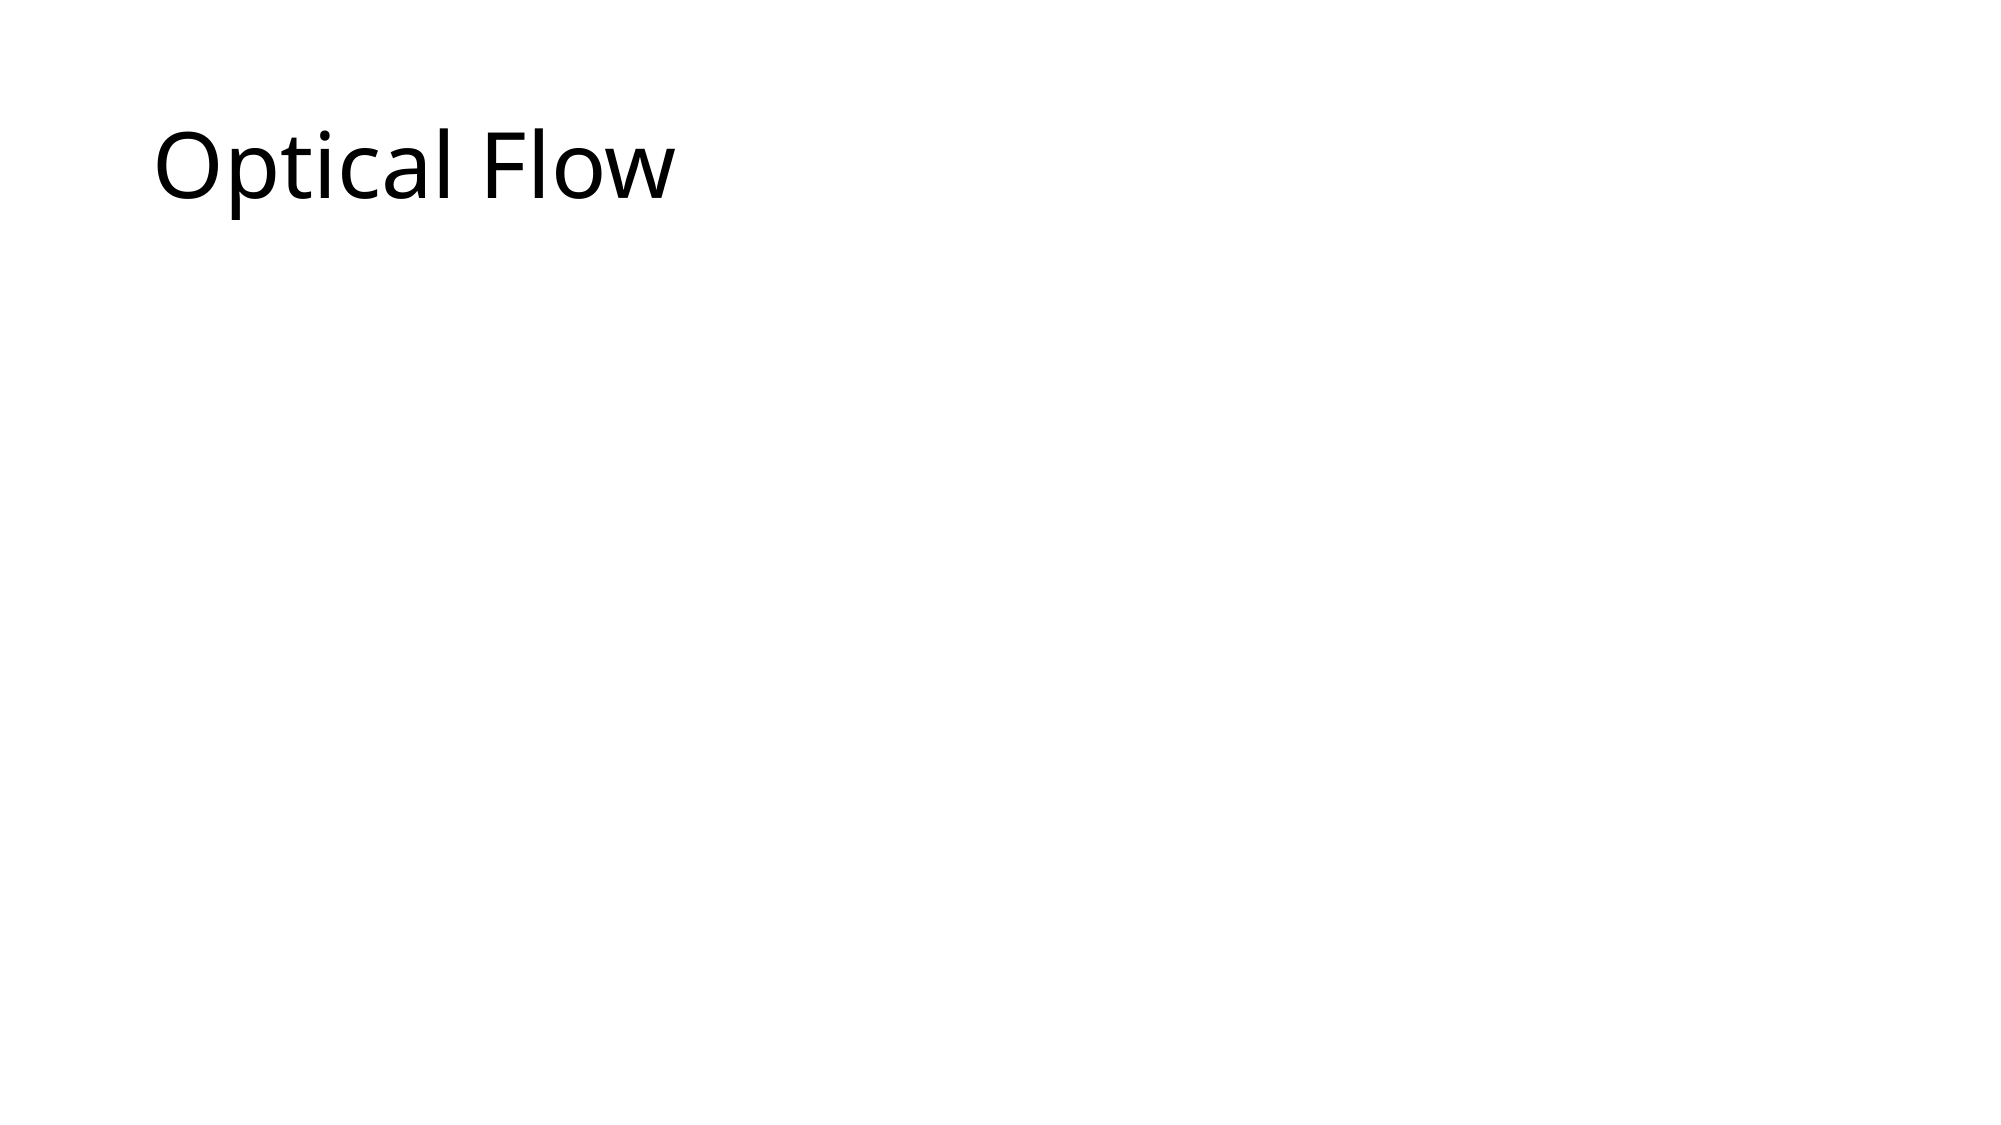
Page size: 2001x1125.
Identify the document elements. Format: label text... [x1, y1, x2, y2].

title Optical Flow [137, 59, 1863, 278]
